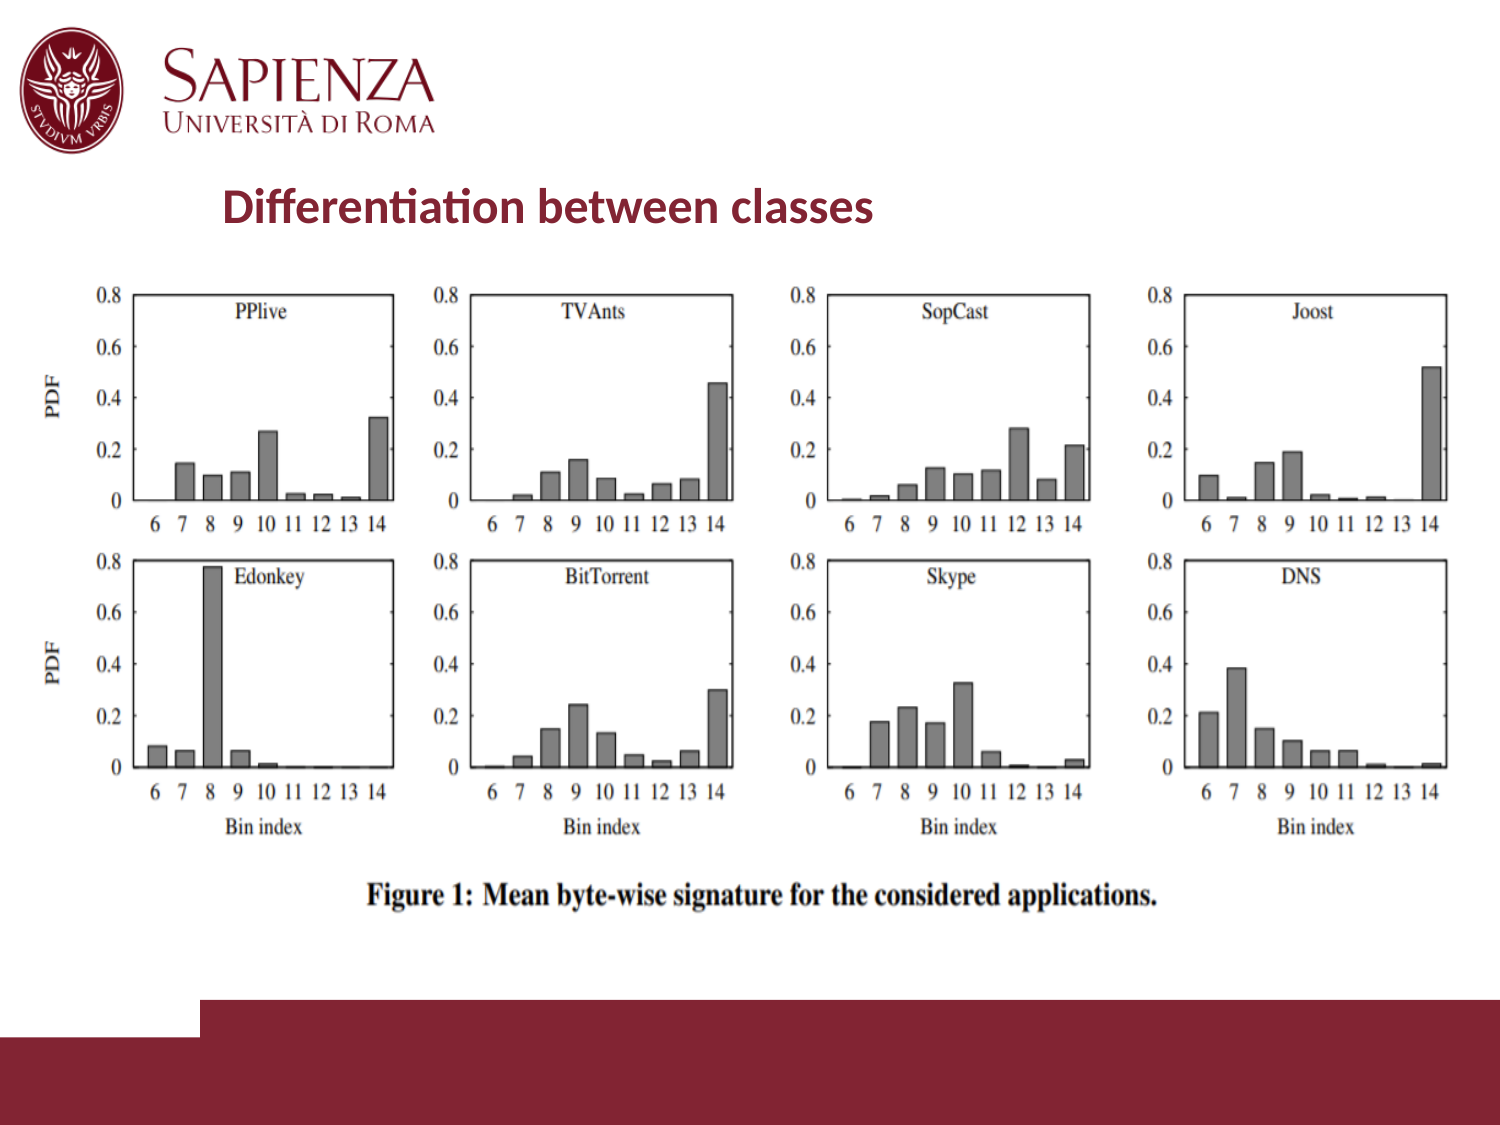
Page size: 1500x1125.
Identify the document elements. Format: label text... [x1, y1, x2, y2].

picture [33, 255, 1467, 925]
title Differentiation between classes [207, 166, 1424, 249]
